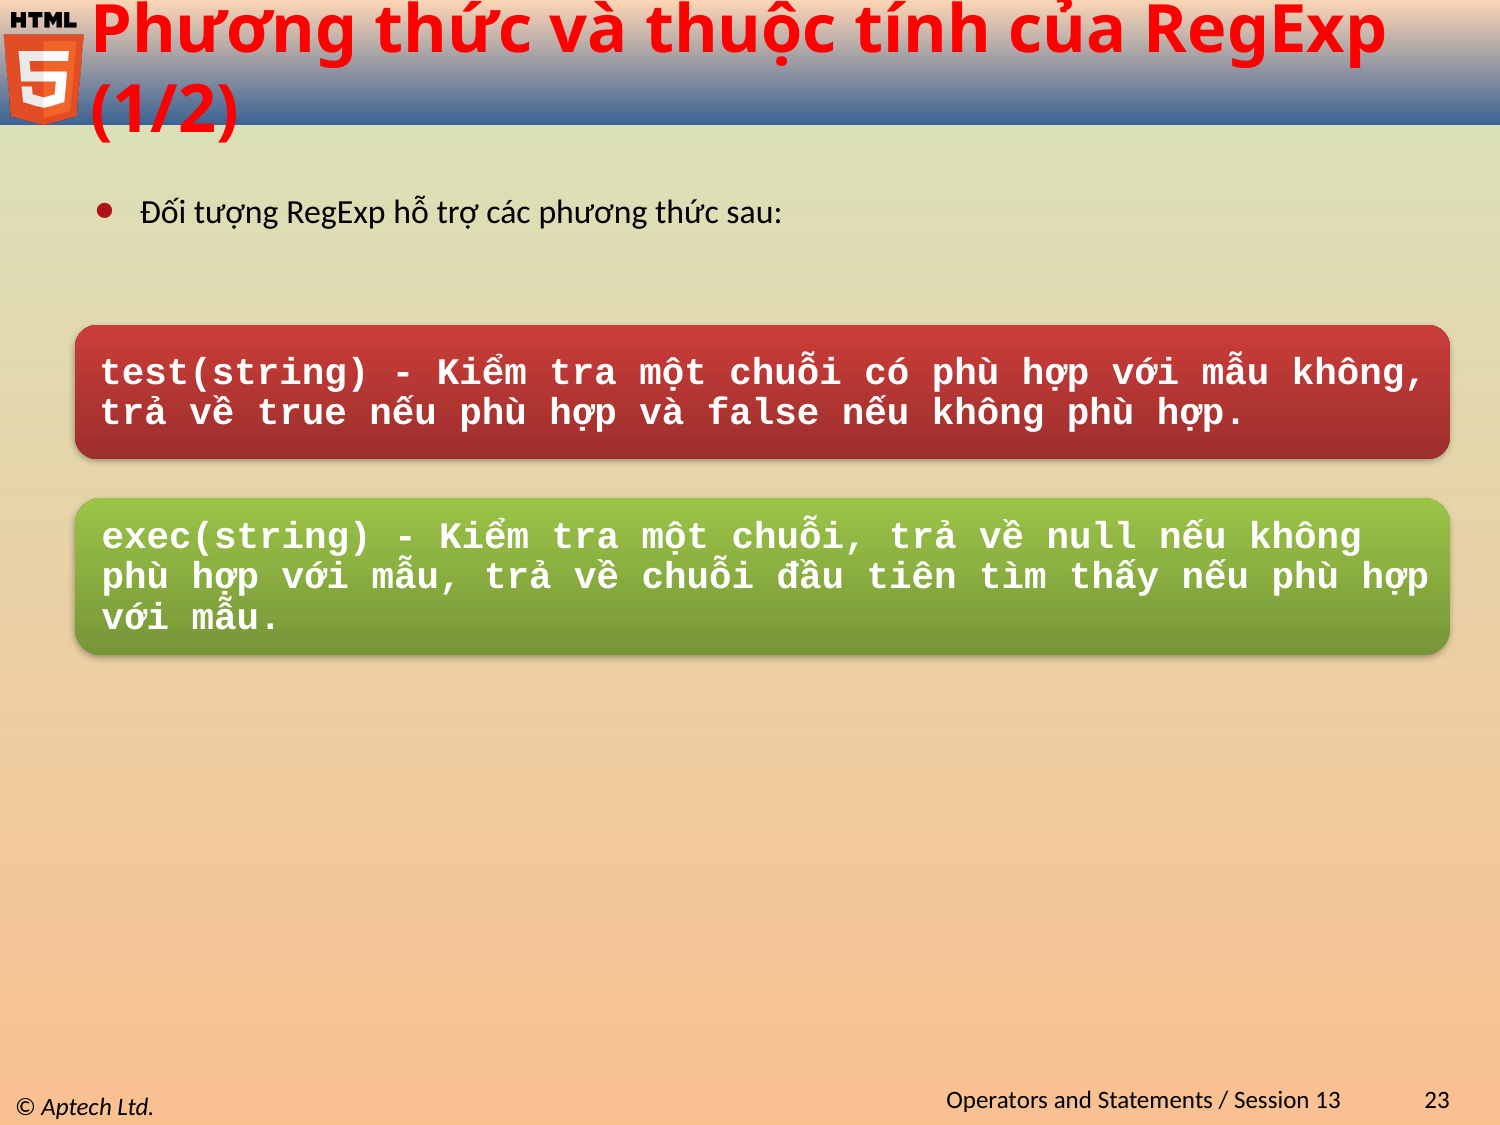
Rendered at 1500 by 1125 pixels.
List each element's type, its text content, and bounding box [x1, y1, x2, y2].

title Phương thức và thuộc tính của RegExp (1/2) [74, 32, 1476, 101]
picture [0, 12, 100, 125]
footer Operators and Statements / Session 13 [375, 1084, 1363, 1113]
text_box Đối tượng RegExp hỗ trợ các phương thức sau: [50, 174, 1450, 260]
slide_number 23 [1363, 1084, 1465, 1113]
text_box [74, 324, 1451, 688]
